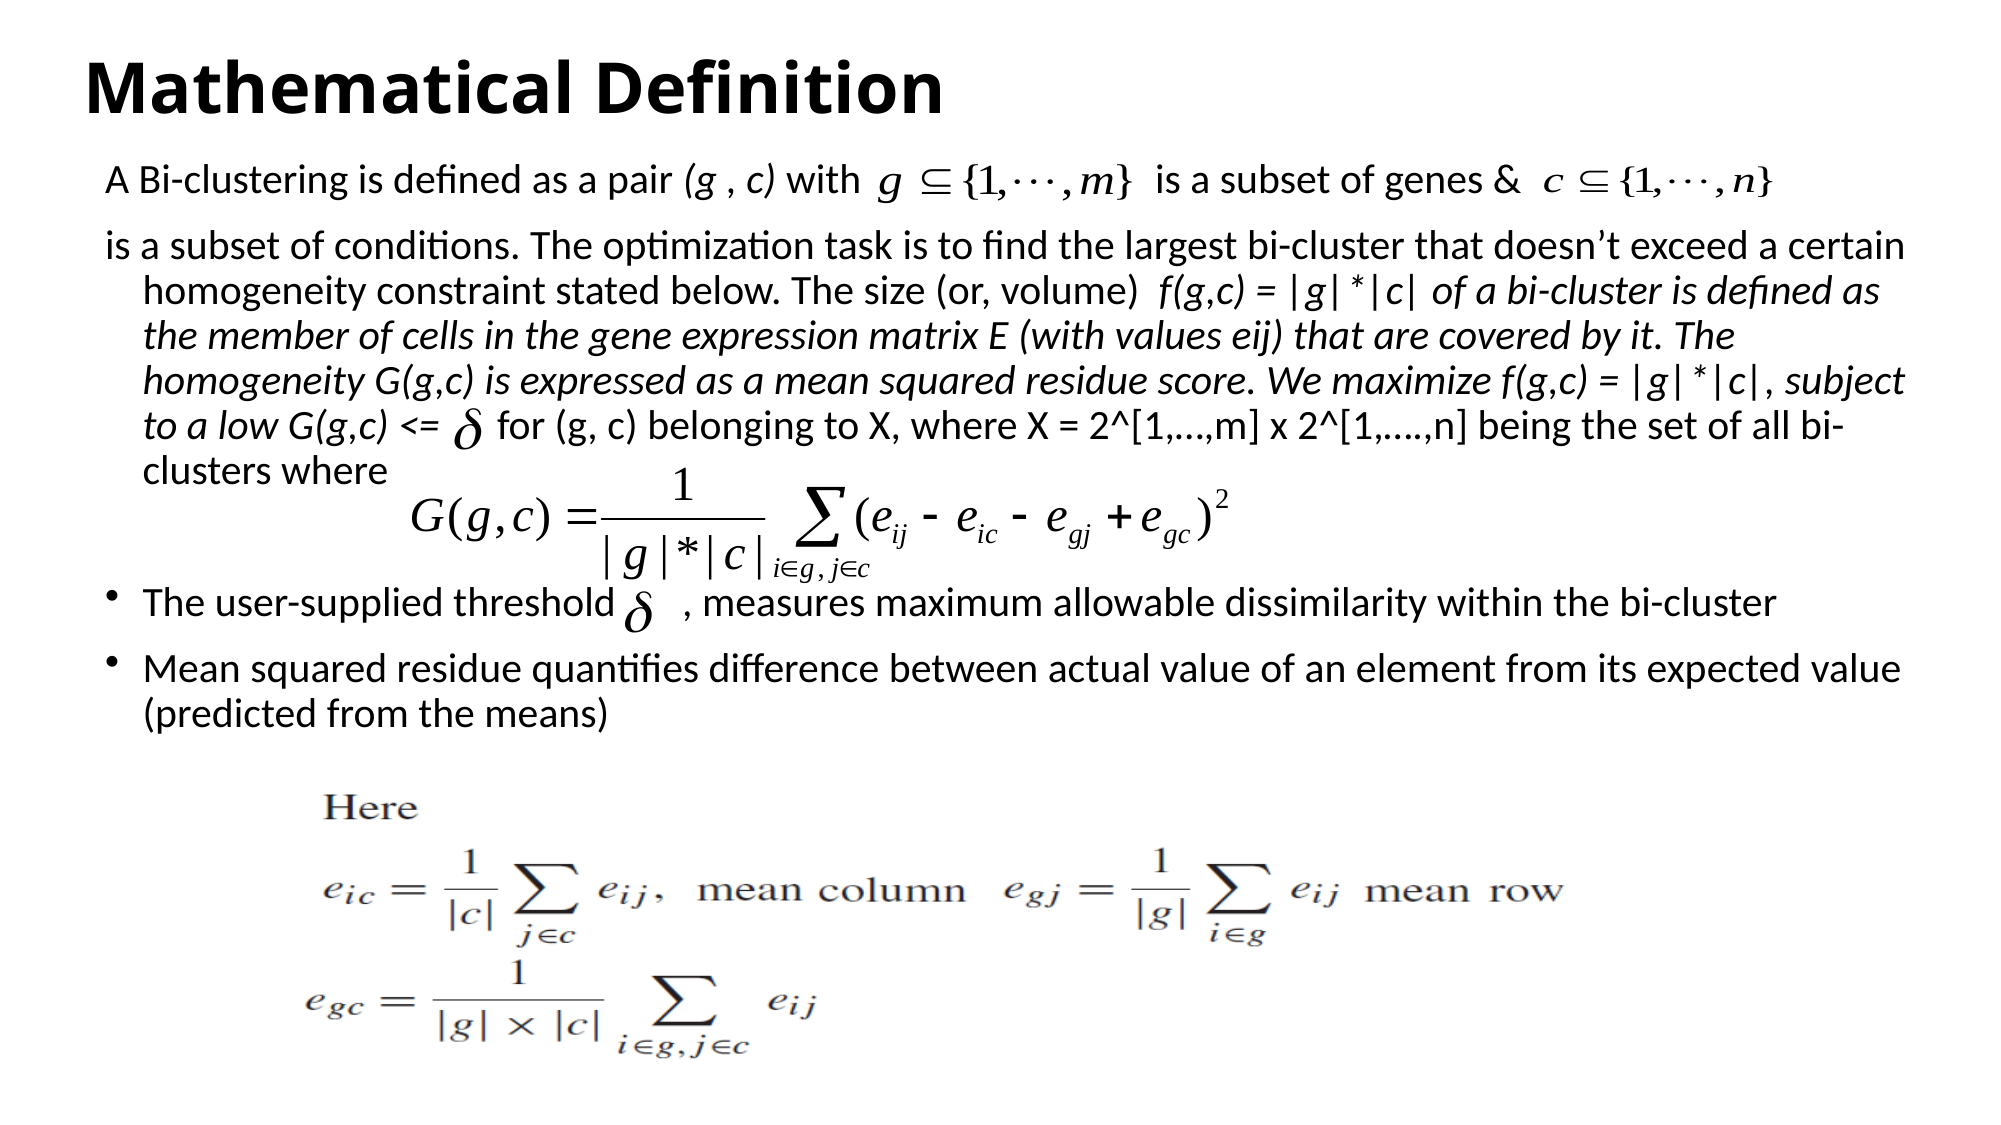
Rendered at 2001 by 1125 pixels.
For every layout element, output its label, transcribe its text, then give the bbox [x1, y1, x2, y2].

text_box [614, 579, 670, 648]
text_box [868, 154, 1140, 213]
picture [278, 784, 1574, 1076]
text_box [444, 396, 500, 453]
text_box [403, 453, 1242, 593]
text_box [1536, 158, 1783, 208]
list A Bi-clustering is defined as a pair (g , c) with is a subset of genes & is a subset of conditions. The optimization task is to find the largest bi-cluster that doesn’t exceed a certain homogeneity constraint stated below. The size (or, volume) f(g,c) = |g|*|c| of a bi-cluster is defined as the member of cells in the gene expression matrix E (with values eij) that are covered by it. The homogeneity G(g,c) is expressed as a mean squared residue score. We maximize f(g,c) = |g|*|c|, subject to a low G(g,c) <= for (g, c) belonging to X, where X = 2^[1,…,m] x 2^[1,….,n] being the set of all bi-clusters where The user-supplied threshold , measures maximum allowable dissimilarity within the bi-cluster Mean squared residue quantifies difference between actual value of an element from its expected value (predicted from the means) [90, 149, 1925, 1000]
title Mathematical Definition [68, 35, 975, 148]
